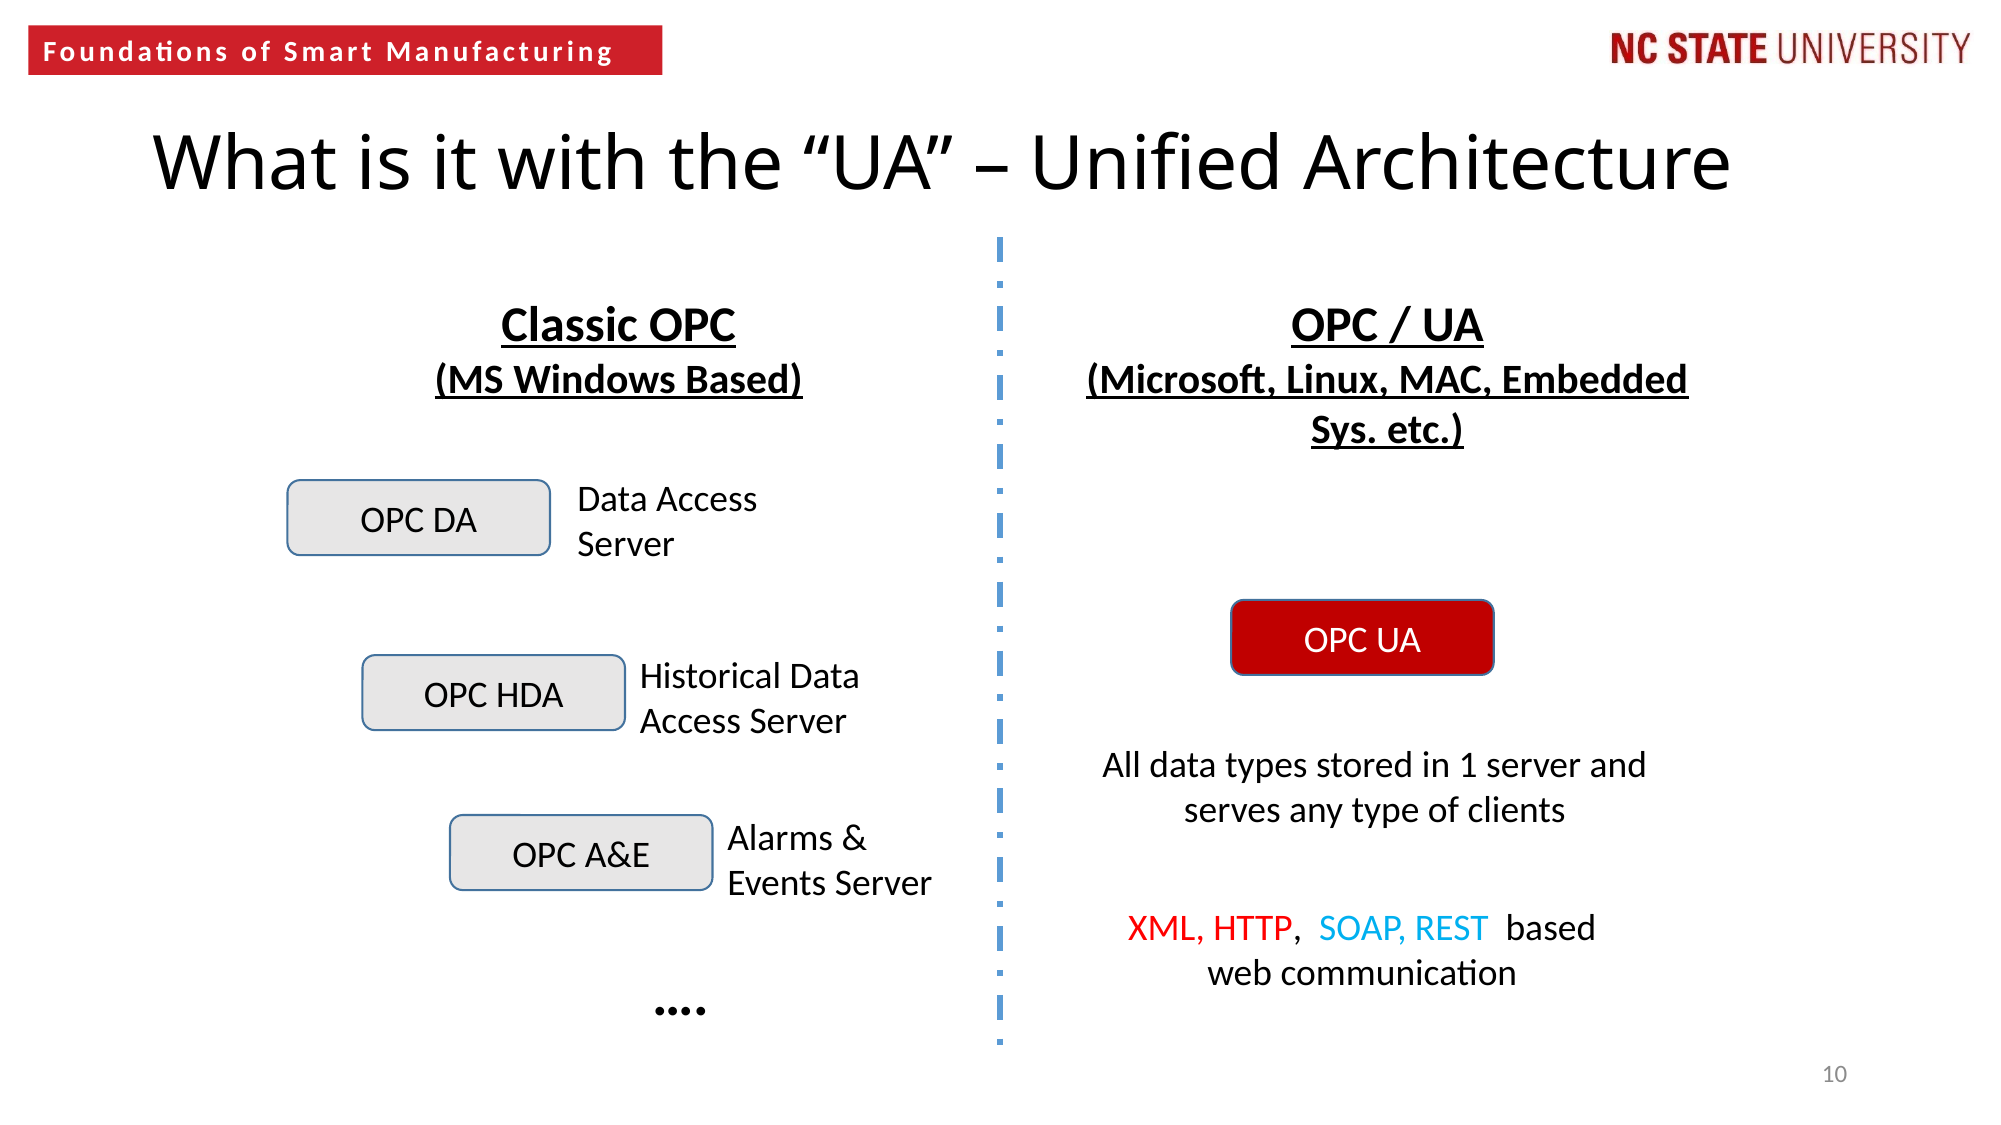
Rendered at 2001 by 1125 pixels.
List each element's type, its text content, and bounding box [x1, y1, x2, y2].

picture [1609, 30, 1974, 68]
text_box …. [637, 949, 825, 1035]
text_box All data types stored in 1 server and serves any type of clients [1062, 732, 1688, 837]
text_box OPC A&E [448, 813, 712, 892]
text_box OPC HDA [361, 654, 624, 732]
text_box XML, HTTP, SOAP, REST based web communication [1099, 895, 1625, 1001]
text_box Historical Data Access Server [624, 643, 900, 749]
title What is it with the “UA” – Unified Architecture [137, 106, 1863, 225]
text_box Data Access Server [562, 466, 838, 571]
text_box Classic OPC (MS Windows Based) [300, 284, 938, 410]
text_box Alarms & Events Server [712, 805, 988, 911]
slide_number 10 [1412, 1042, 1863, 1103]
text_box OPC UA [1230, 598, 1495, 676]
text_box OPC / UA (Microsoft, Linux, MAC, Embedded Sys. etc.) [1062, 284, 1713, 460]
text_box OPC DA [286, 479, 552, 557]
